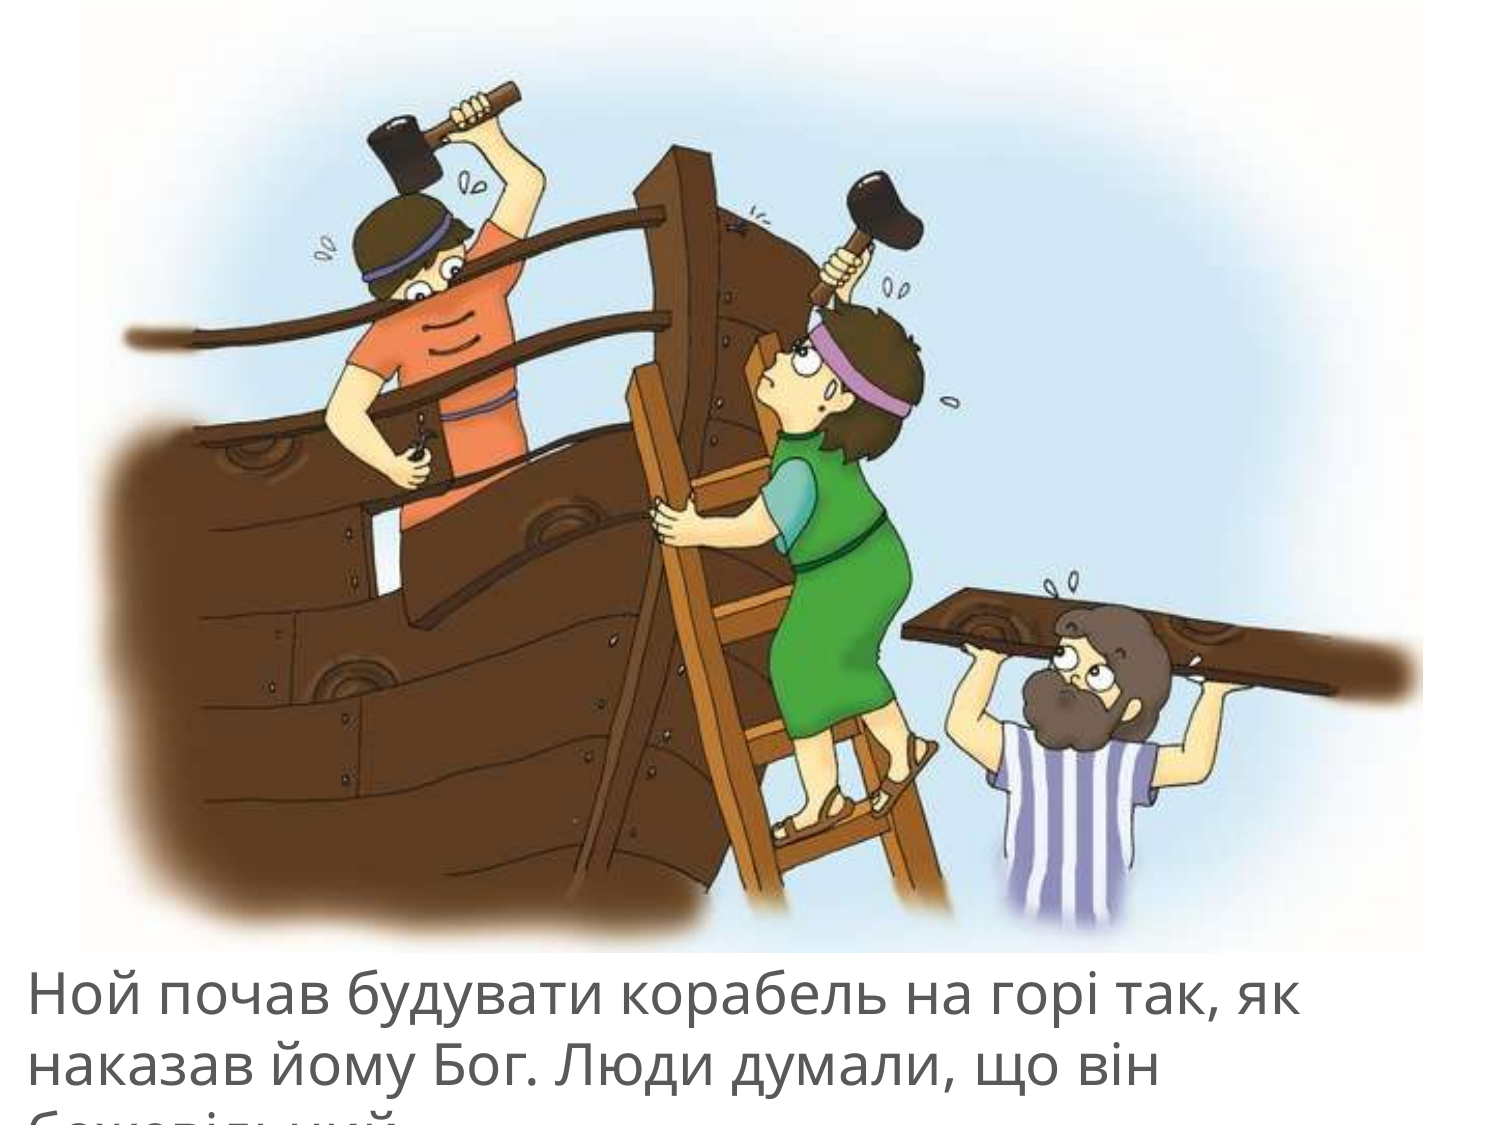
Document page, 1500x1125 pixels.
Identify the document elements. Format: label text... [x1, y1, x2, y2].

text_box Ной почав будувати корабель на горі так, як наказав йому Бог. Люди думали, що він божевільний. [11, 949, 1483, 1125]
picture [77, 0, 1423, 953]
